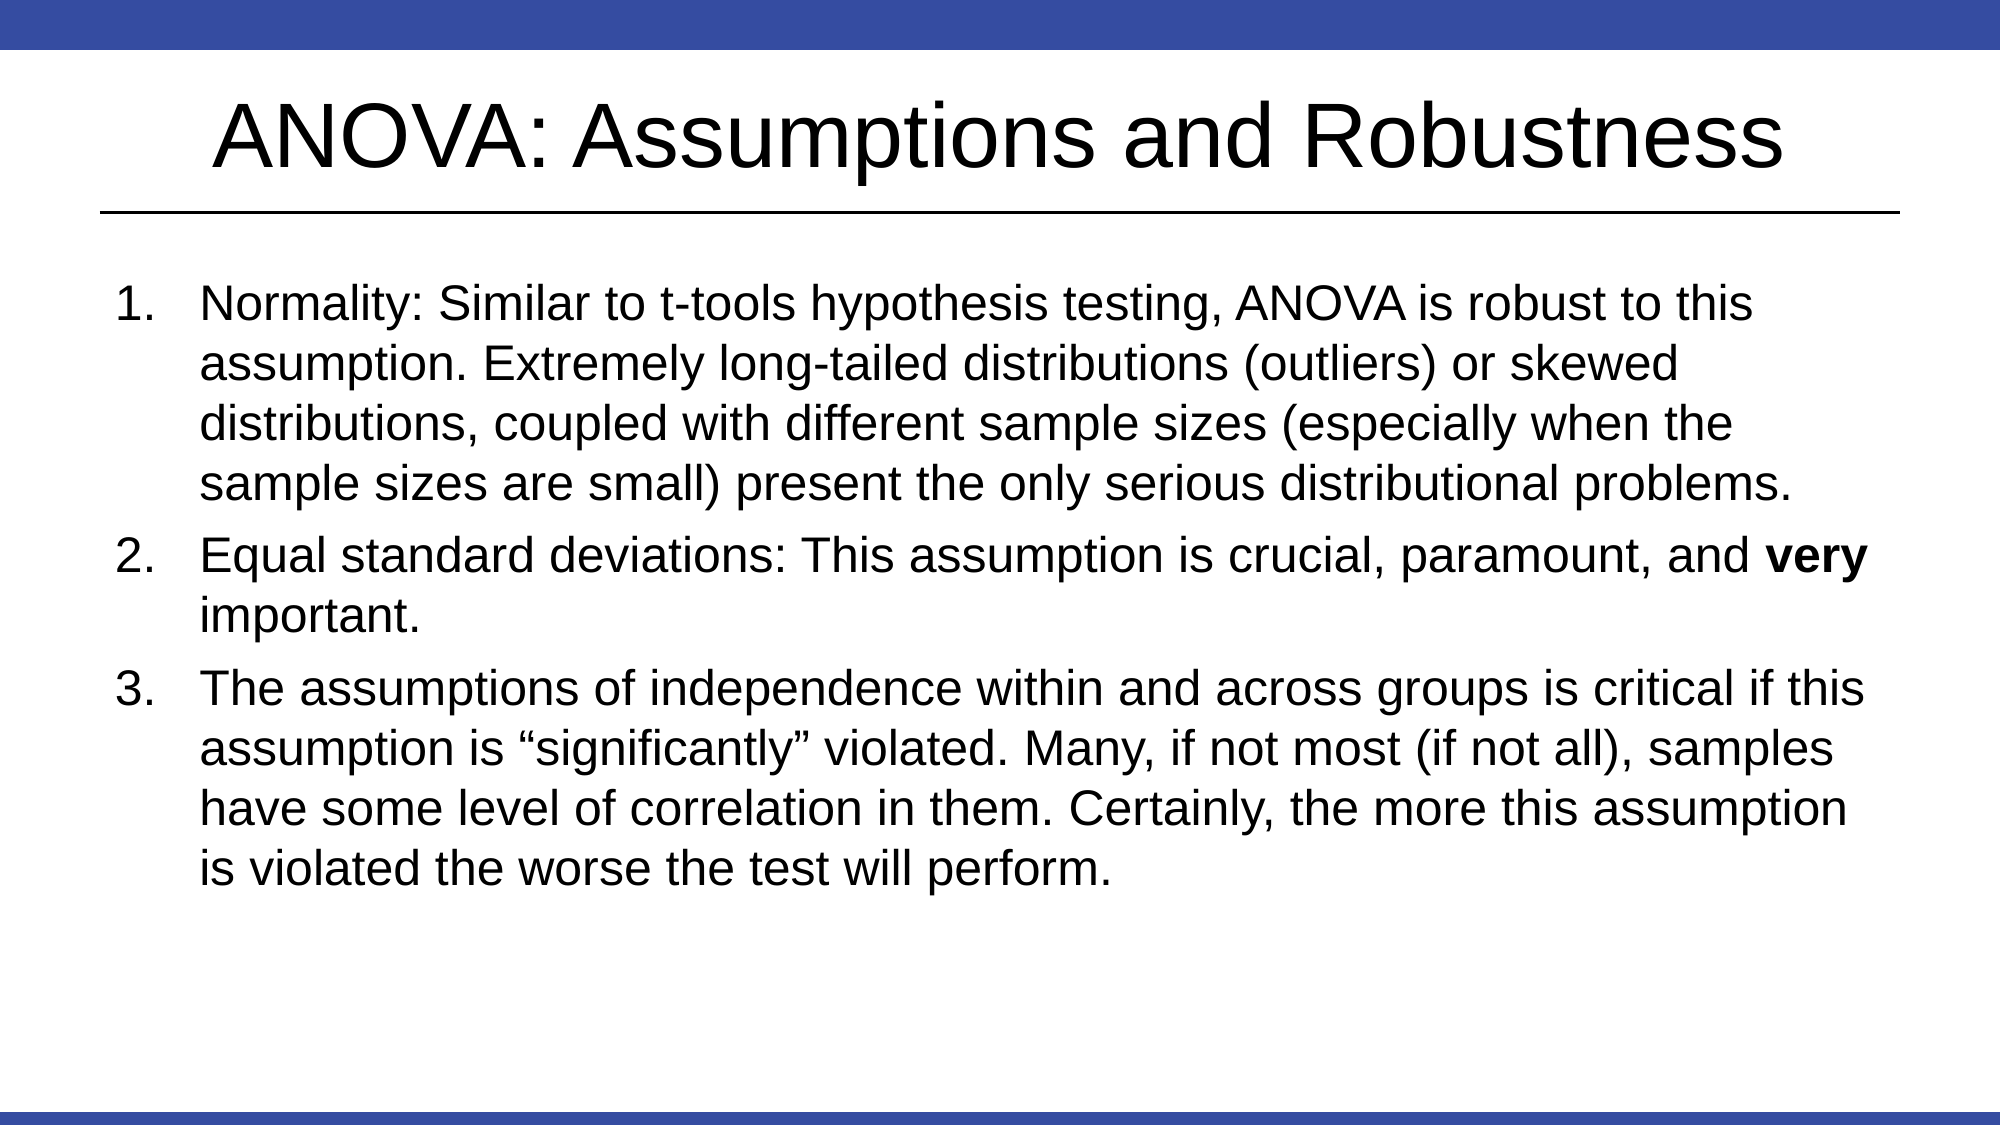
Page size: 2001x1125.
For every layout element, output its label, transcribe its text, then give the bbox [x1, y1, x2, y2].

title ANOVA: Assumptions and Robustness [99, 37, 1900, 225]
list Normality: Similar to t-tools hypothesis testing, ANOVA is robust to this assumption. Extremely long-tailed distributions (outliers) or skewed distributions, coupled with different sample sizes (especially when the sample sizes are small) present the only serious distributional problems. Equal standard deviations: This assumption is crucial, paramount, and very important. The assumptions of independence within and across groups is critical if this assumption is “significantly” violated. Many, if not most (if not all), samples have some level of correlation in them. Certainly, the more this assumption is violated the worse the test will perform. [99, 262, 1900, 1005]
